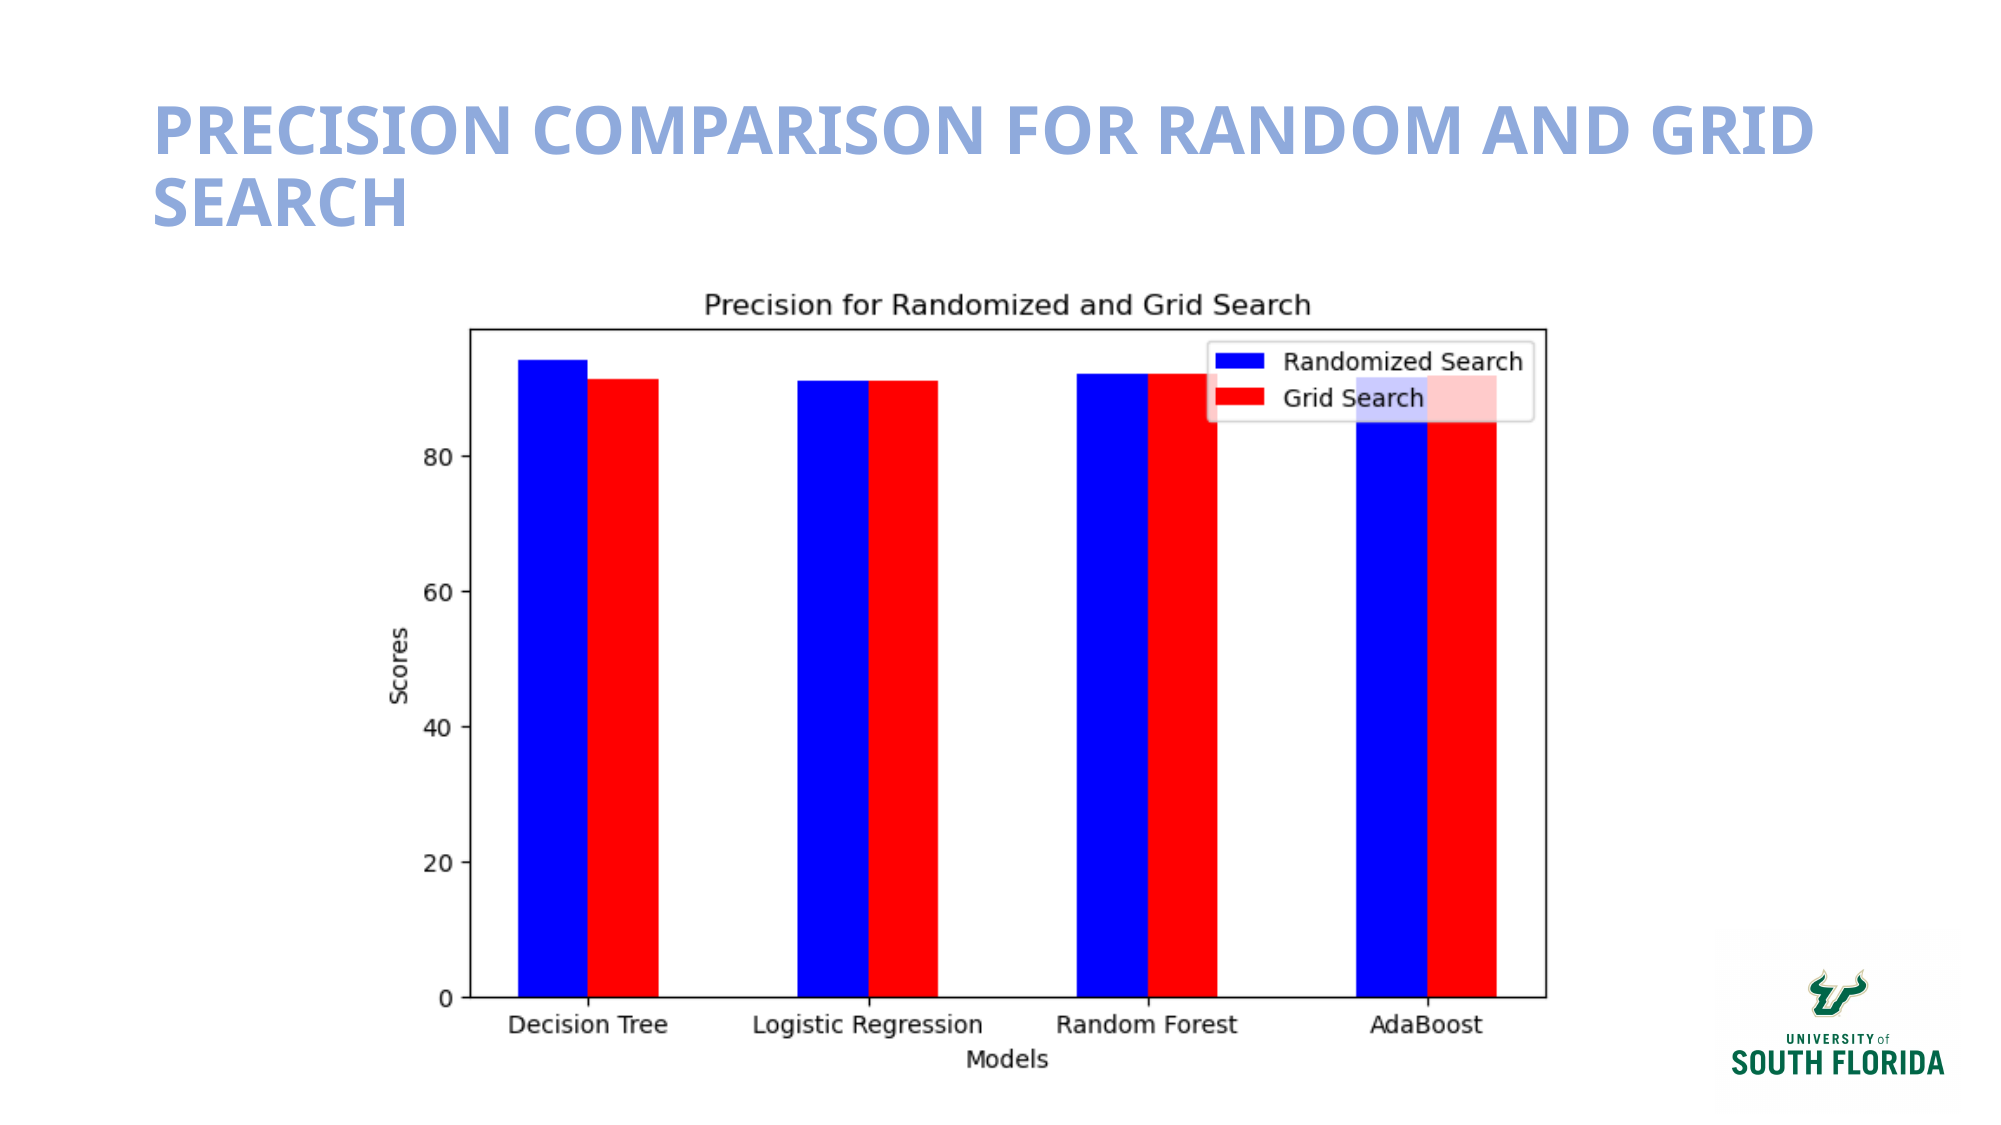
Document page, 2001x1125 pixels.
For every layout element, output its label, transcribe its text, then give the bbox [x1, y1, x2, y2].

title PRECISION COMPARISON FOR RANDOM AND GRID SEARCH [137, 59, 1863, 278]
picture [1715, 929, 1961, 1114]
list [371, 277, 1563, 1089]
